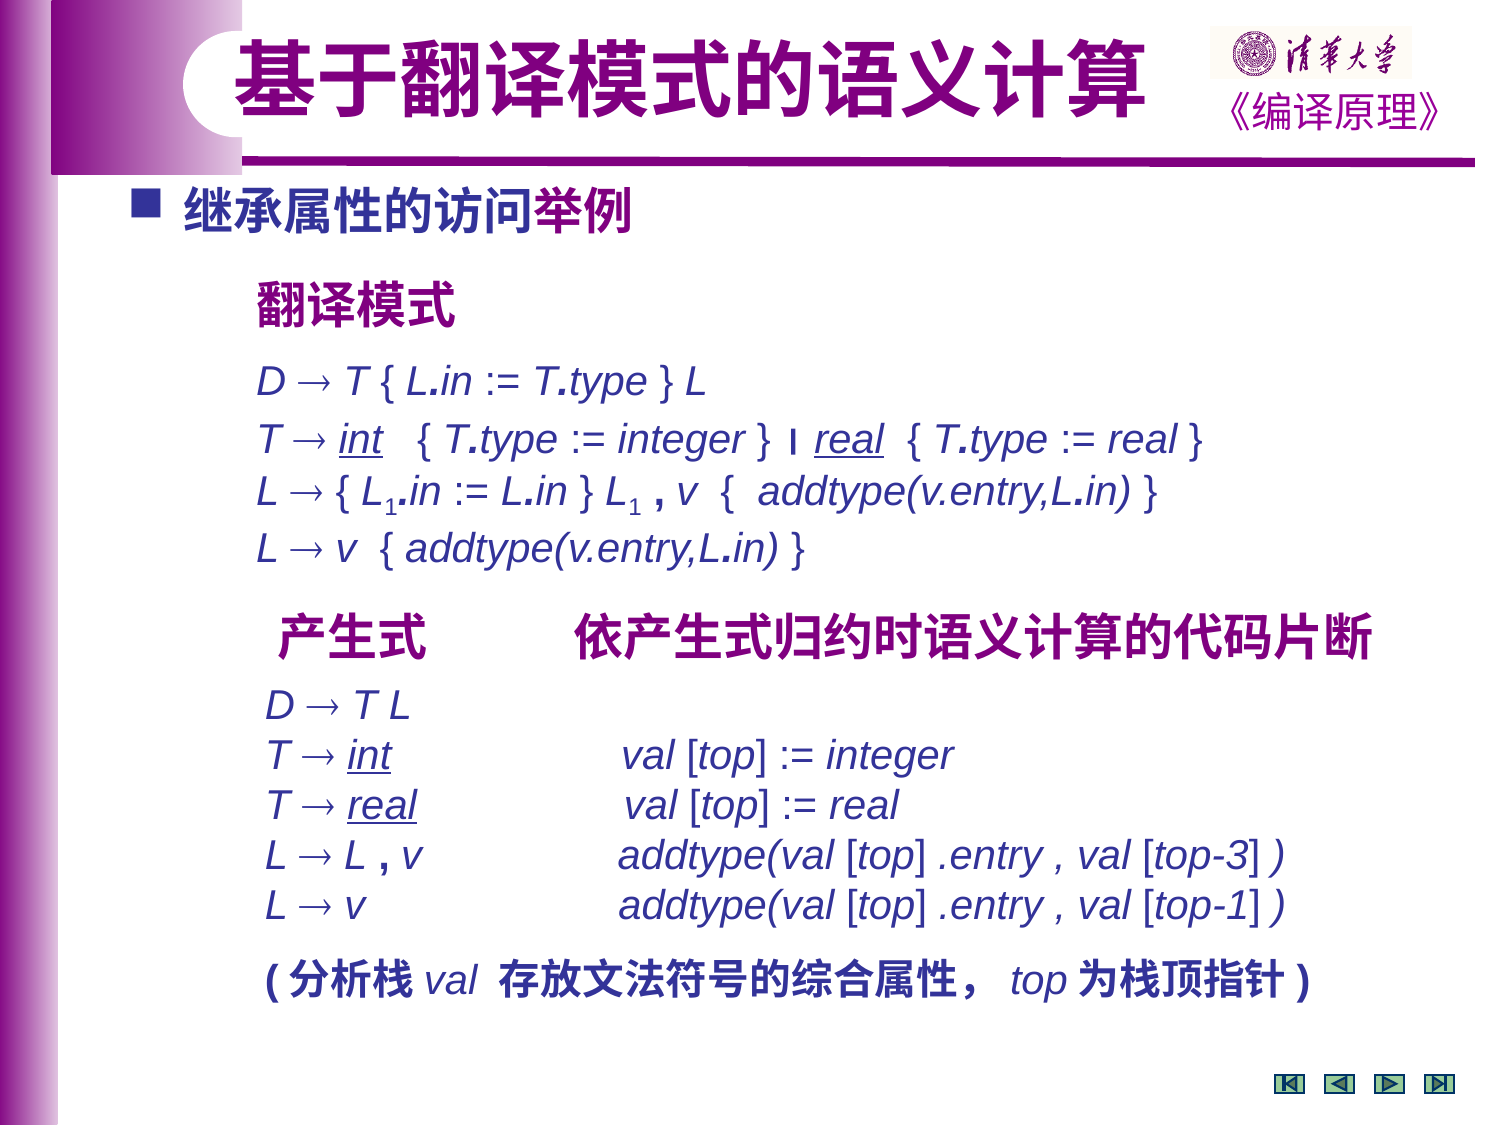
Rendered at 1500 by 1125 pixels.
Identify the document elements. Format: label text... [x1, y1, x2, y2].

text_box D  T L T  int val [top] := integer T  real val [top] := real L  L , v addtype(val [top] .entry , val [top-3] ) L  v addtype(val [top] .entry , val [top-1] ) (分析栈val 存放文法符号的综合属性，top为栈顶指针) [249, 670, 1413, 1011]
text_box [1424, 1074, 1455, 1093]
text_box 翻译模式 D  T { L.in := T.type } L T  int { T.type := integer }  real { T.type := real } L  { L1.in := L.in } L1 , v { addtype(v.entry,L.in) } L  v { addtype(v.entry,L.in) } [241, 266, 1404, 578]
text_box [1374, 1074, 1405, 1093]
text_box [1324, 1074, 1355, 1093]
text_box [1274, 1074, 1305, 1093]
picture [1210, 26, 1412, 79]
text_box 基于翻译模式的语义计算 [218, 31, 1187, 136]
text_box 继承属性的访问举例 [112, 172, 1462, 248]
text_box 产生式 依产生式归约时语义计算的代码片断 [262, 597, 1450, 673]
